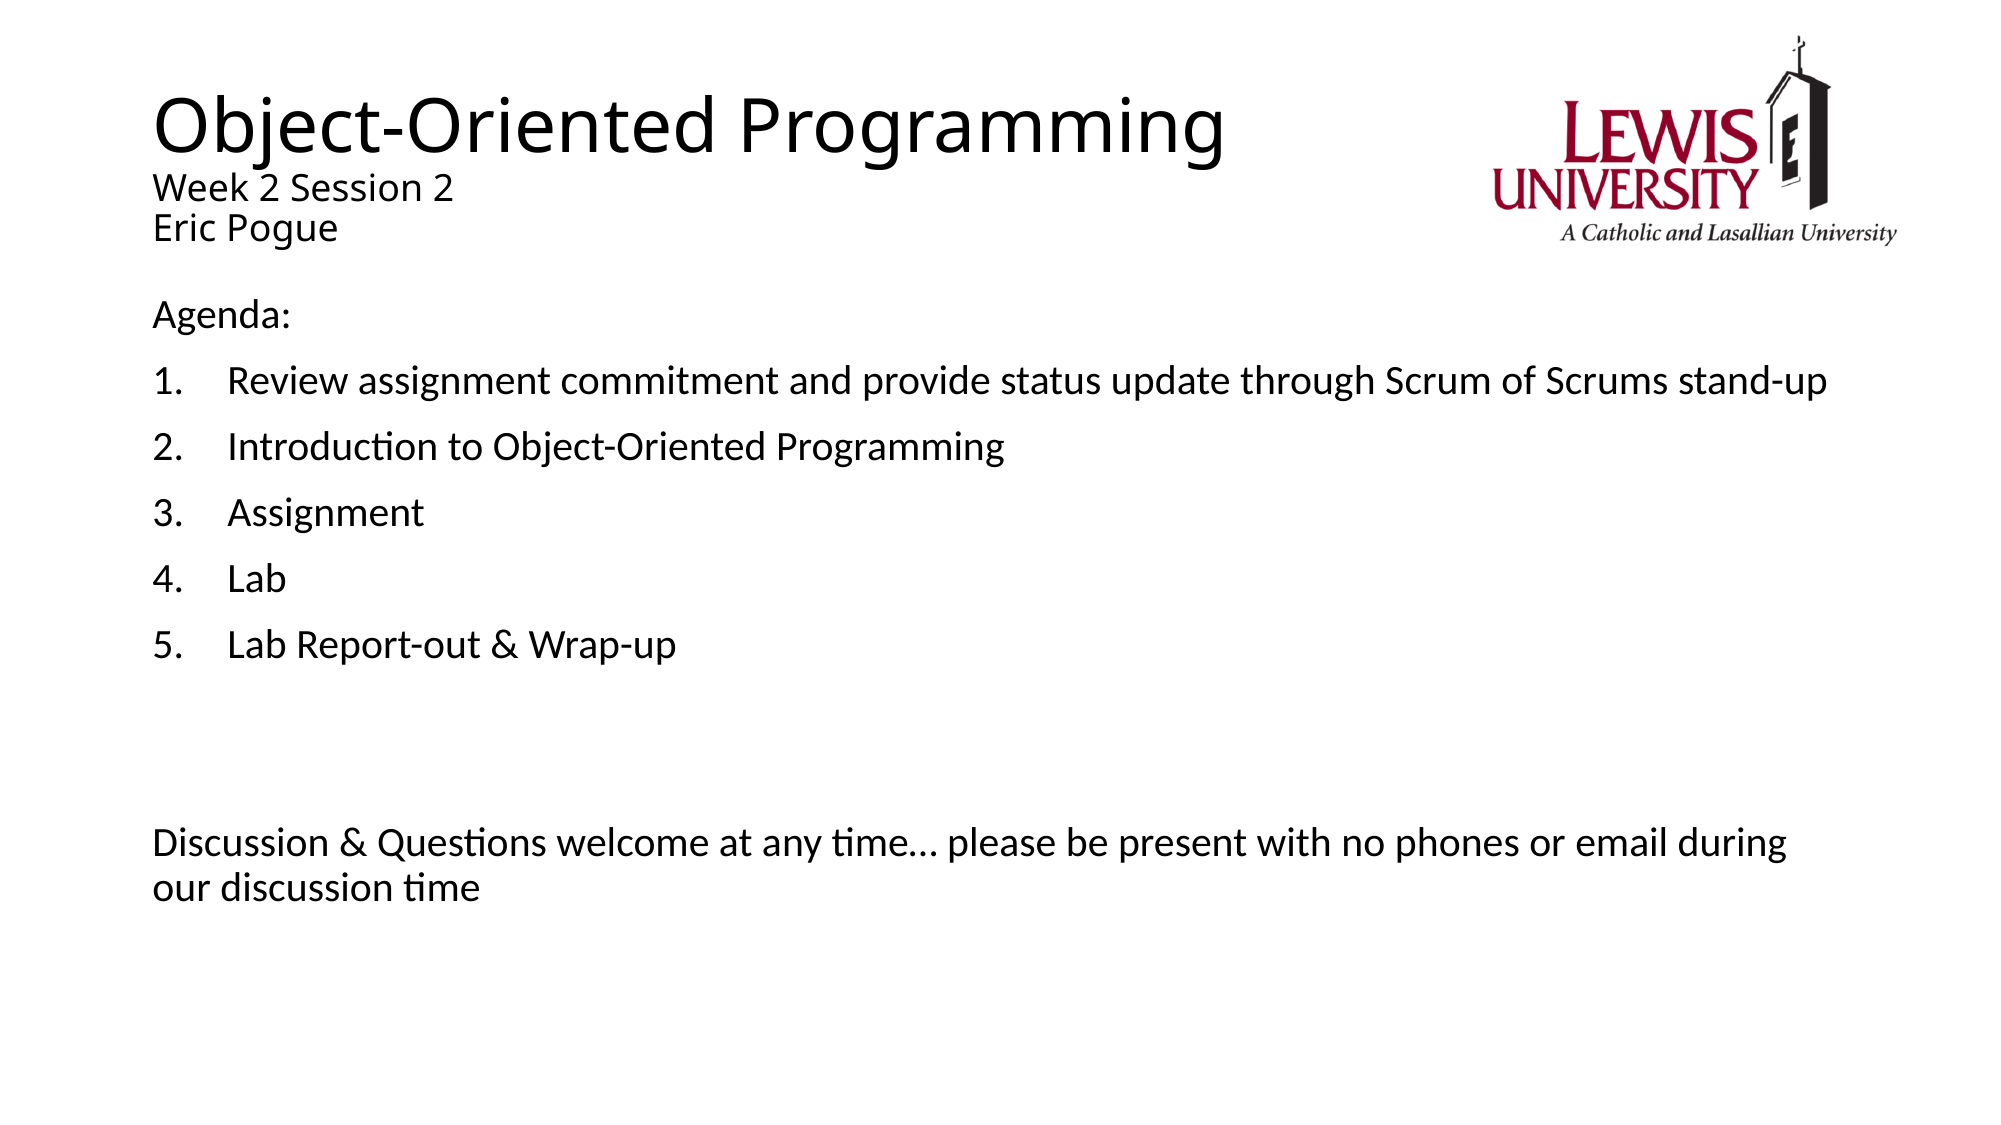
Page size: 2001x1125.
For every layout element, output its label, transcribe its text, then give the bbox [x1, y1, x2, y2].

picture [1466, 25, 1903, 250]
list Agenda: Review assignment commitment and provide status update through Scrum of Scrums stand-up Introduction to Object-Oriented Programming Assignment Lab Lab Report-out & Wrap-up Discussion & Questions welcome at any time… please be present with no phones or email during our discussion time [137, 285, 1863, 1014]
title Object-Oriented Programming Week 2 Session 2 Eric Pogue [137, 59, 1330, 278]
